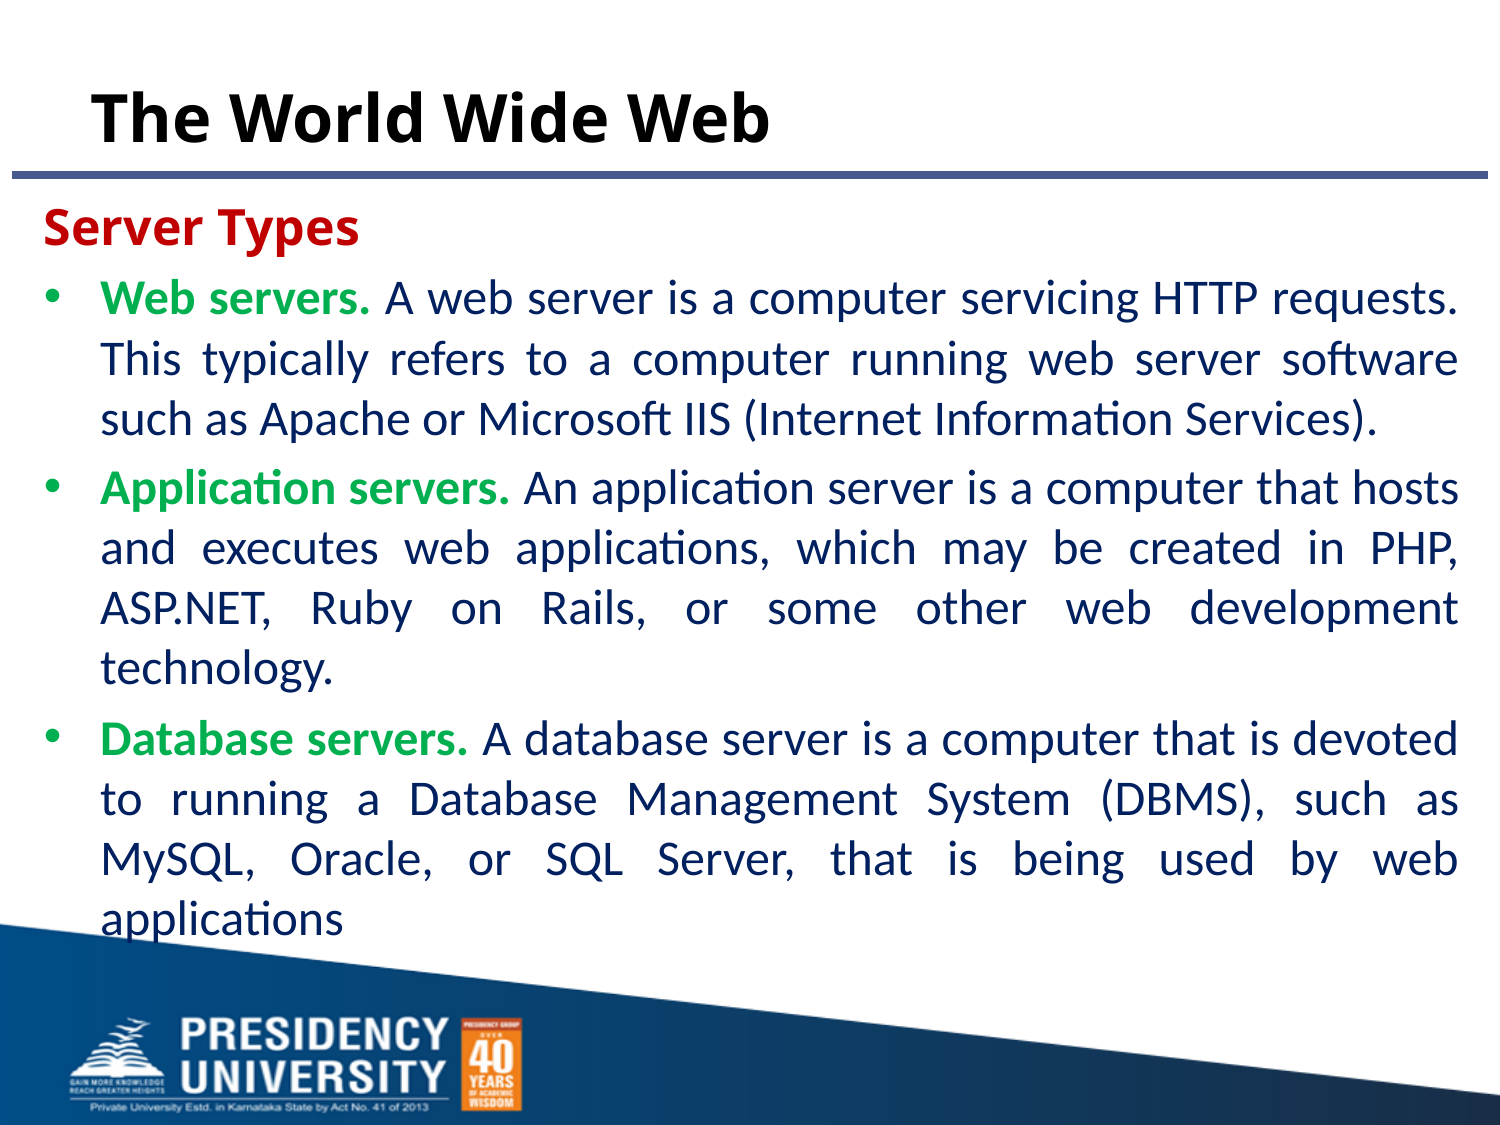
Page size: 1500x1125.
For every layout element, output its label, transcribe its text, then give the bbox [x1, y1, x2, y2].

picture [0, 921, 1500, 1125]
title The World Wide Web [75, 0, 1349, 164]
list Server Types Web servers. A web server is a computer servicing HTTP requests. This typically refers to a computer running web server software such as Apache or Microsoft IIS (Internet Information Services). Application servers. An application server is a computer that hosts and executes web applications, which may be created in PHP, ASP.NET, Ruby on Rails, or some other web development technology. Database servers. A database server is a computer that is devoted to running a Database Management System (DBMS), such as MySQL, Oracle, or SQL Server, that is being used by web applications [28, 187, 1475, 738]
